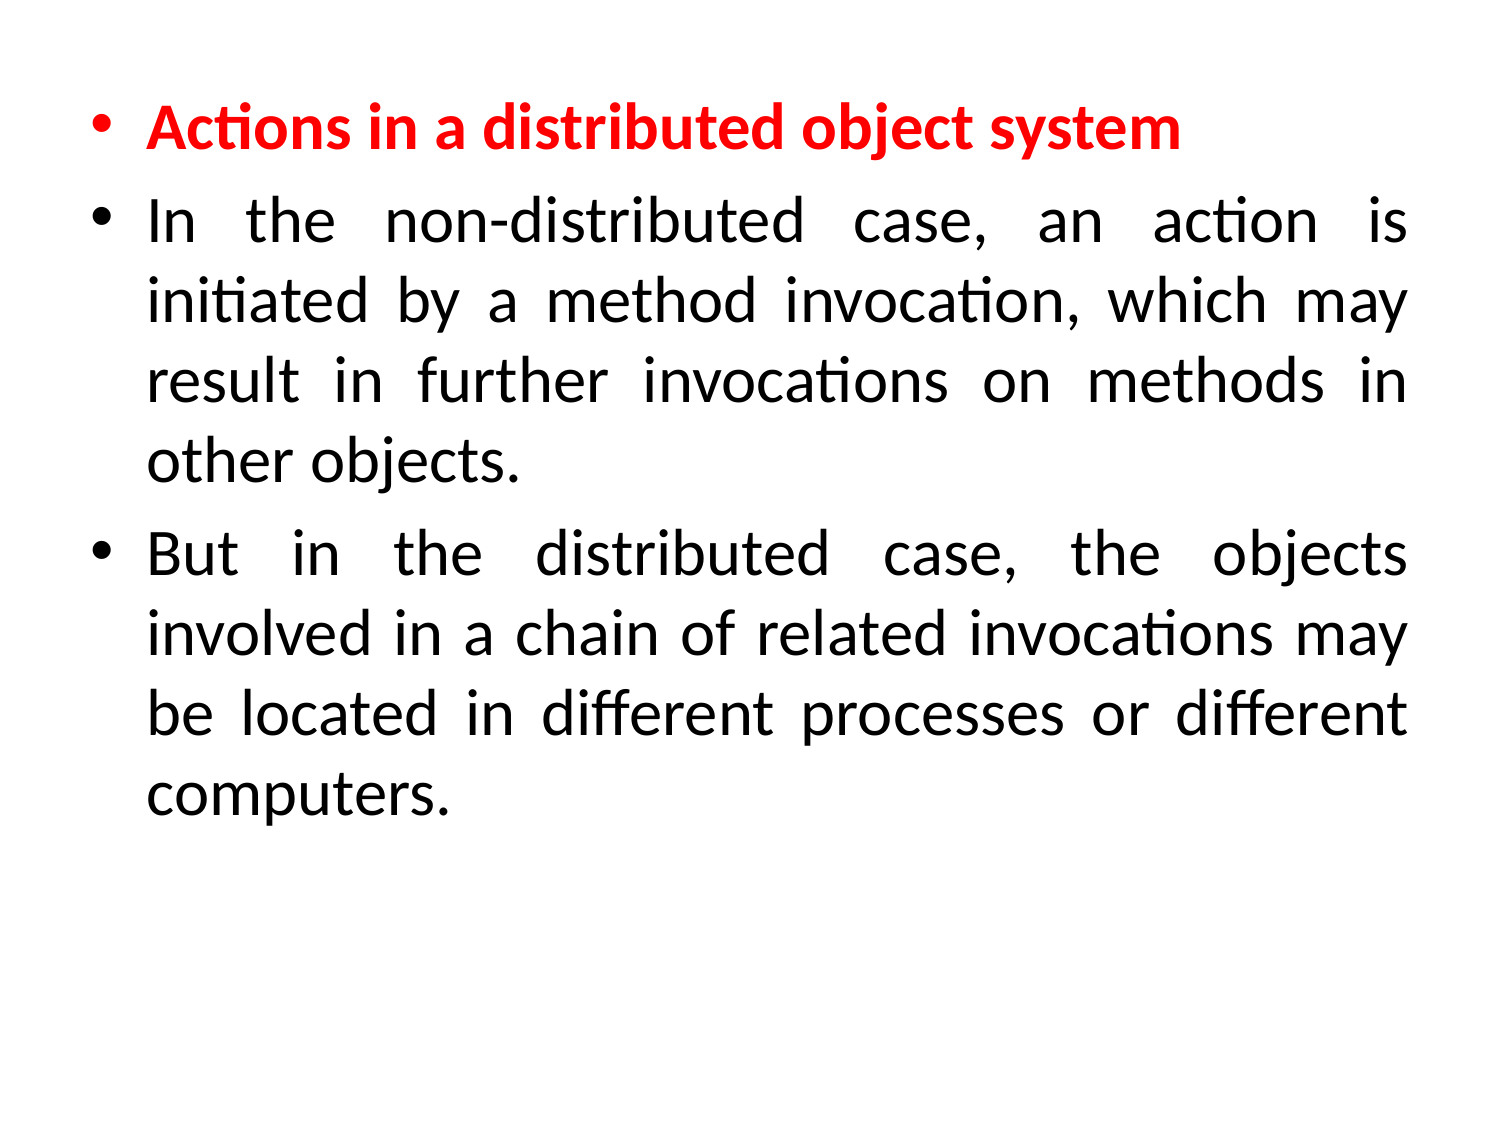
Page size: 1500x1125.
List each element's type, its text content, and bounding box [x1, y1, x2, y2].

list Actions in a distributed object system In the non-distributed case, an action is initiated by a method invocation, which may result in further invocations on methods in other objects. But in the distributed case, the objects involved in a chain of related invocations may be located in different processes or different computers. [75, 75, 1425, 1005]
